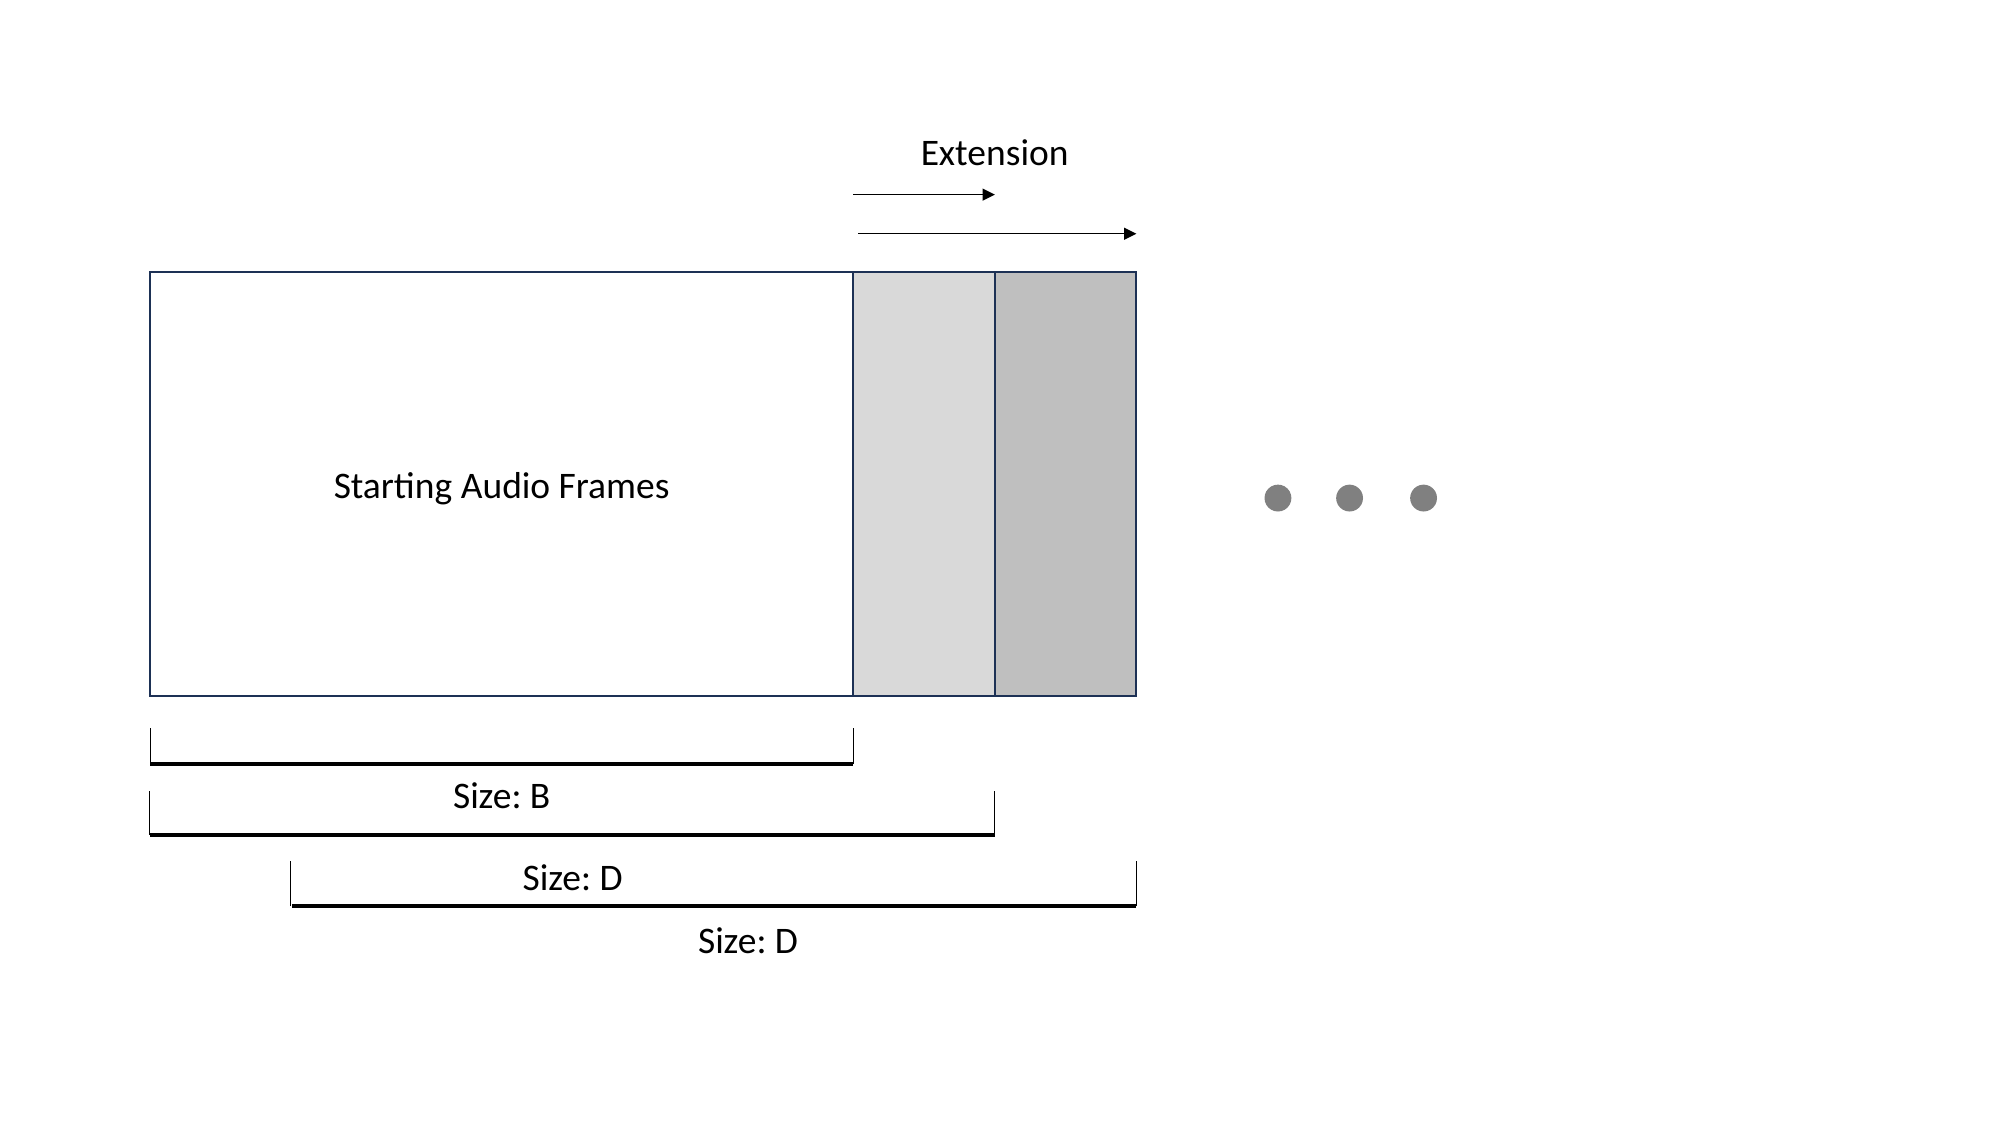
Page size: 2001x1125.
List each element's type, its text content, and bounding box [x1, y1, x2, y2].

text_box Size: D [572, 908, 924, 969]
text_box Size: B [326, 765, 678, 824]
text_box [1264, 484, 1292, 512]
text_box [1410, 484, 1438, 512]
text_box Starting Audio Frames [149, 271, 854, 697]
text_box [854, 271, 996, 697]
text_box Extension [906, 120, 1084, 181]
text_box Audio Frames [996, 271, 1137, 697]
text_box Size: D [397, 845, 748, 904]
text_box [1336, 484, 1364, 512]
